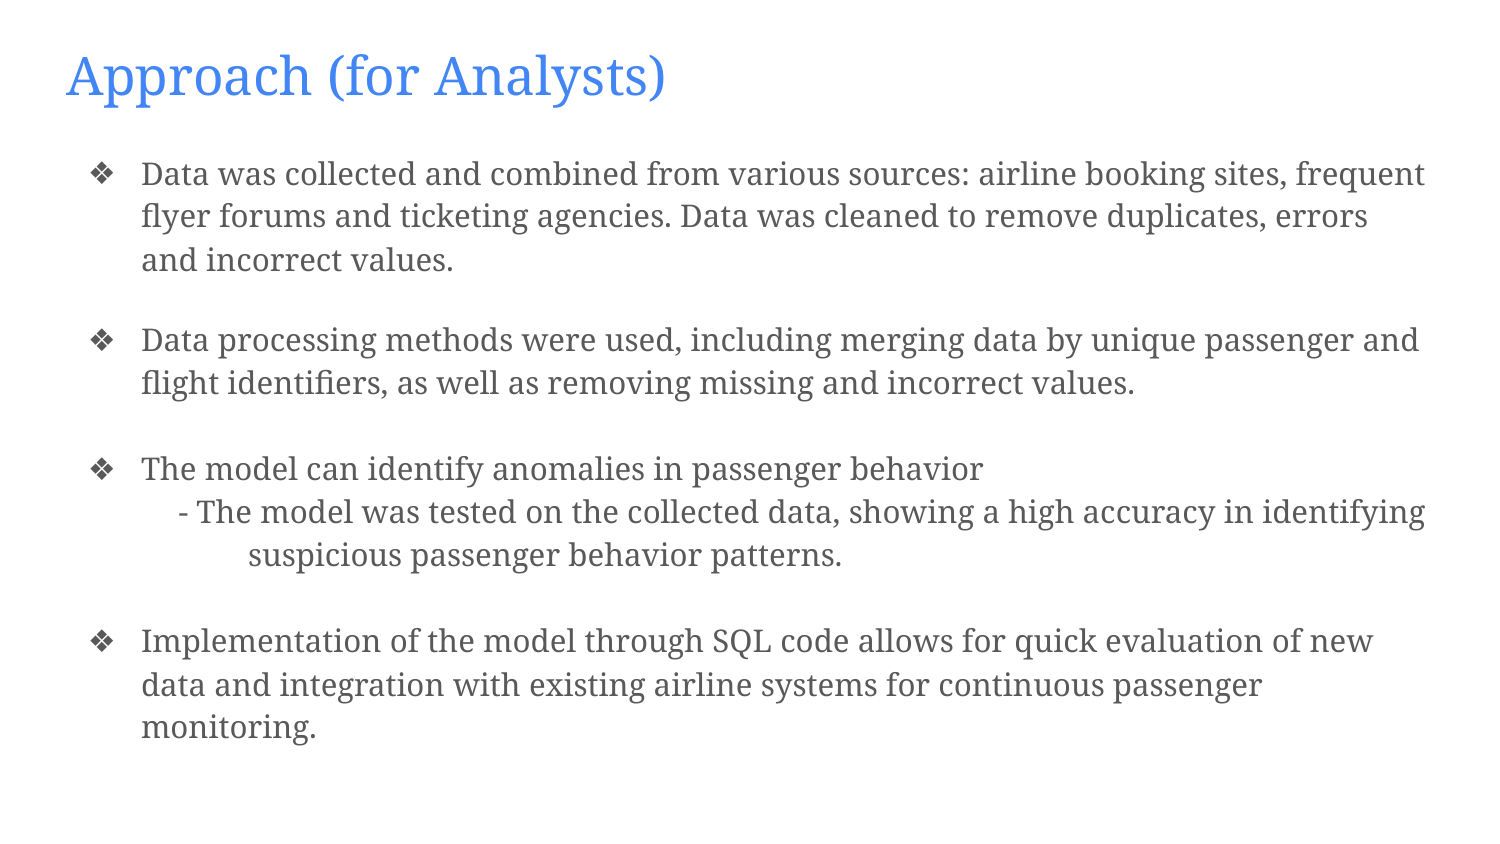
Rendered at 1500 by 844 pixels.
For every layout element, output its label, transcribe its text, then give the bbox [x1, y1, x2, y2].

title Approach (for Analysts) [51, 27, 1449, 122]
list Data was collected and combined from various sources: airline booking sites, frequent flyer forums and ticketing agencies. Data was cleaned to remove duplicates, errors and incorrect values. Data processing methods were used, including merging data by unique passenger and flight identifiers, as well as removing missing and incorrect values. The model can identify anomalies in passenger behavior - The model was tested on the collected data, showing a high accuracy in identifying suspicious passenger behavior patterns. Implementation of the model through SQL code allows for quick evaluation of new data and integration with existing airline systems for continuous passenger monitoring. [51, 133, 1449, 844]
